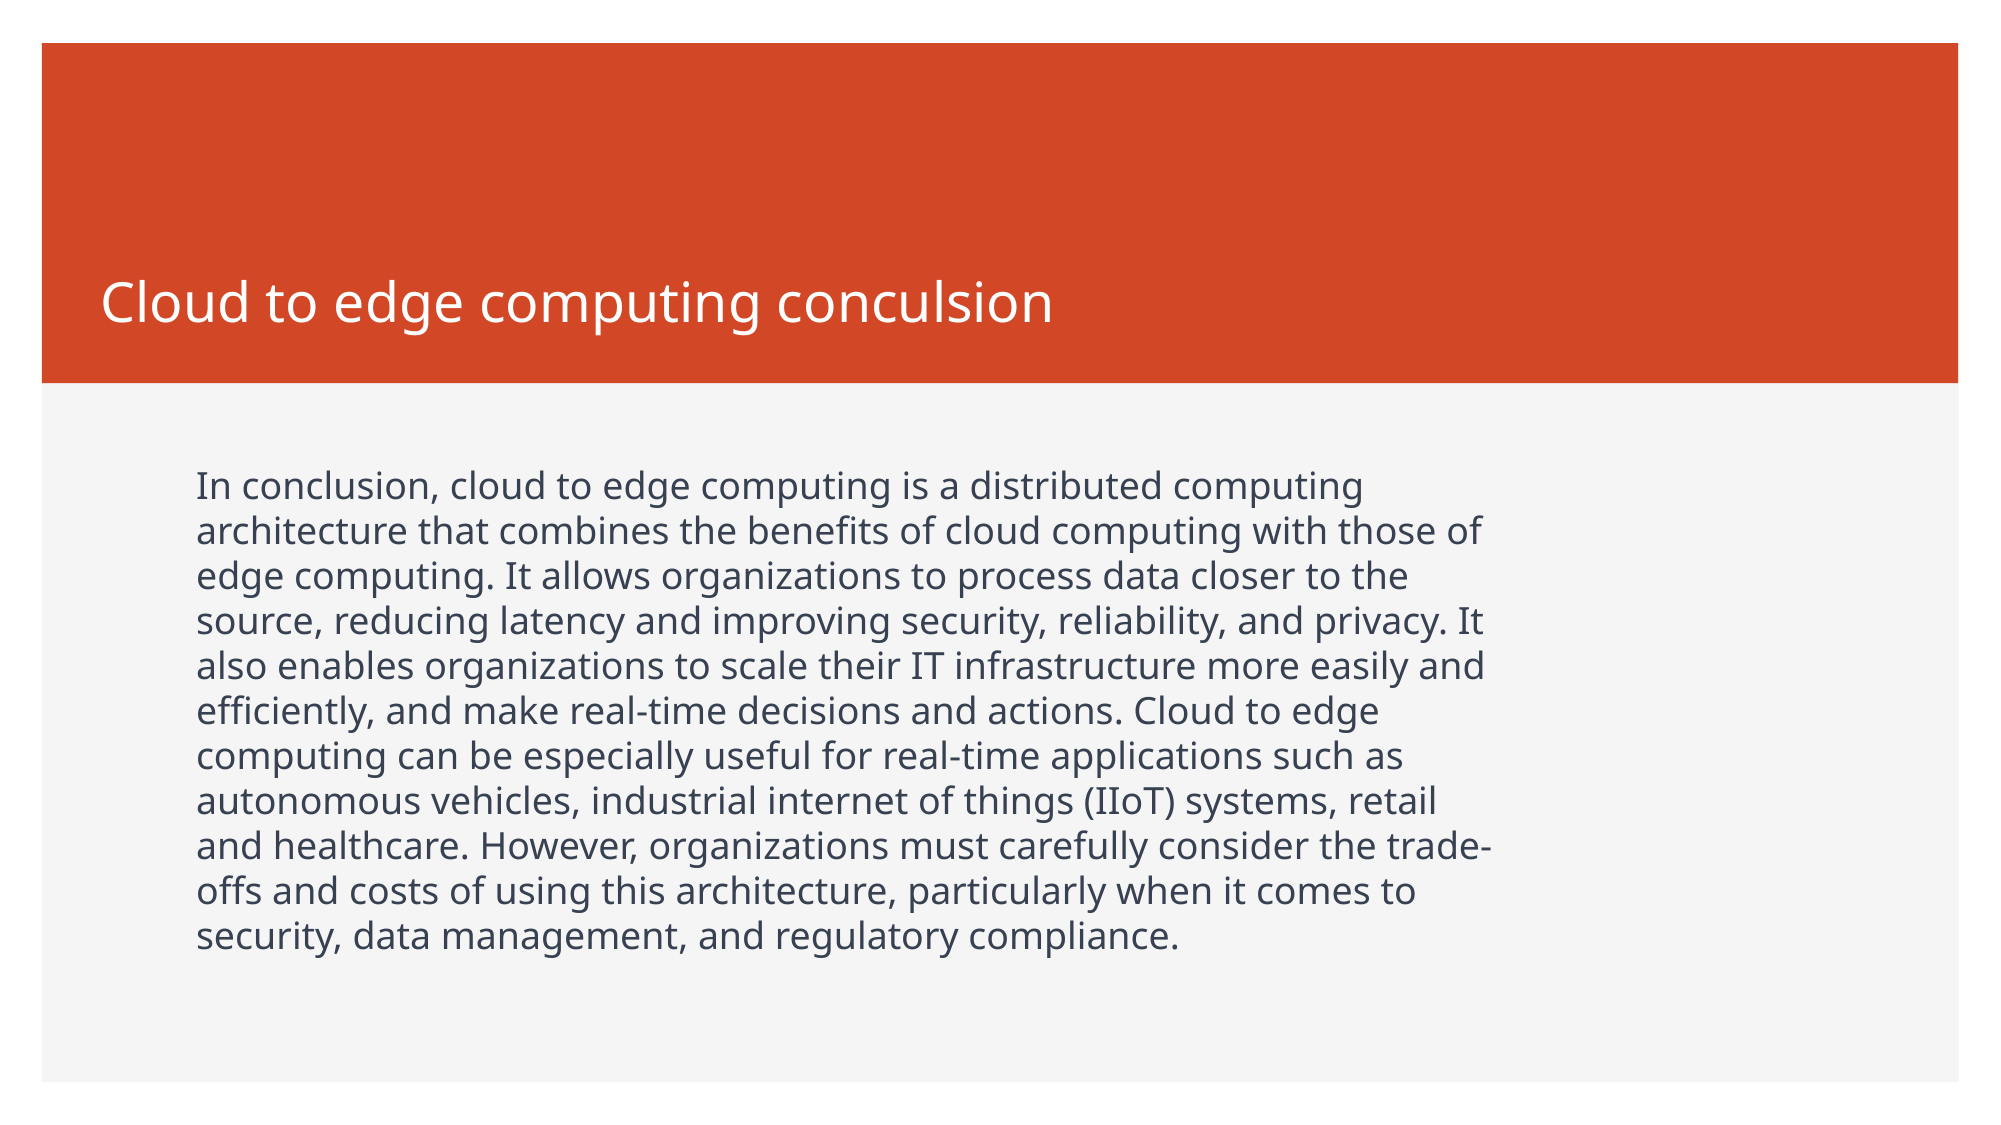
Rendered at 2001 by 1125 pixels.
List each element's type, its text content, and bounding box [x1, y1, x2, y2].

title Cloud to edge computing conculsion [85, 251, 1214, 357]
text_box In conclusion, cloud to edge computing is a distributed computing architecture that combines the benefits of cloud computing with those of edge computing. It allows organizations to process data closer to the source, reducing latency and improving security, reliability, and privacy. It also enables organizations to scale their IT infrastructure more easily and efficiently, and make real-time decisions and actions. Cloud to edge computing can be especially useful for real-time applications such as autonomous vehicles, industrial internet of things (IIoT) systems, retail and healthcare. However, organizations must carefully consider the trade-offs and costs of using this architecture, particularly when it comes to security, data management, and regulatory compliance. [181, 454, 1519, 965]
